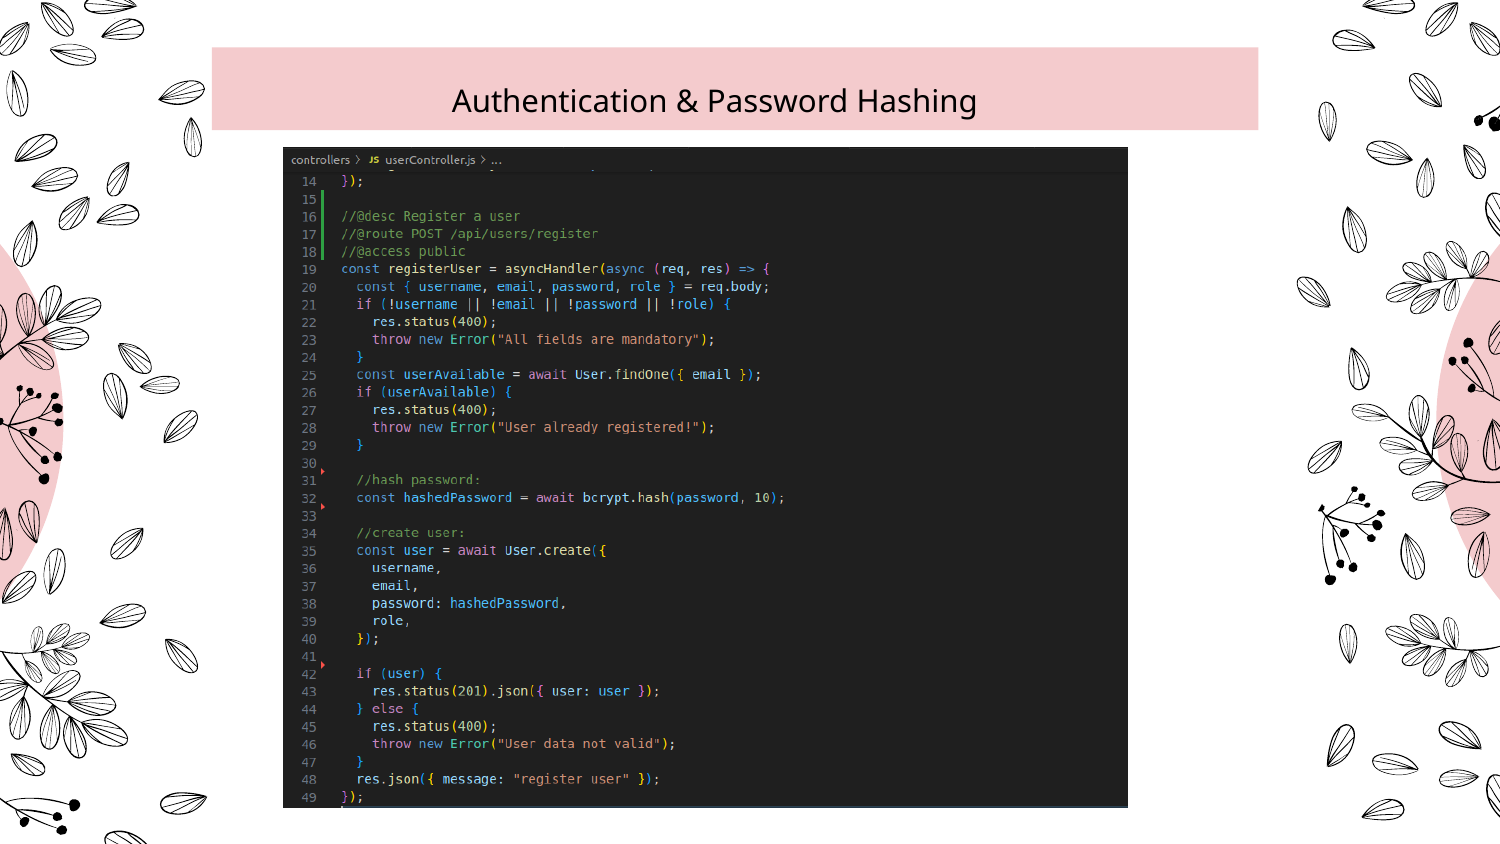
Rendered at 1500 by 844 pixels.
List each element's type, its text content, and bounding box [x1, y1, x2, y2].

picture [282, 147, 1128, 809]
subtitle Authentication & Password Hashing [211, 47, 1259, 131]
